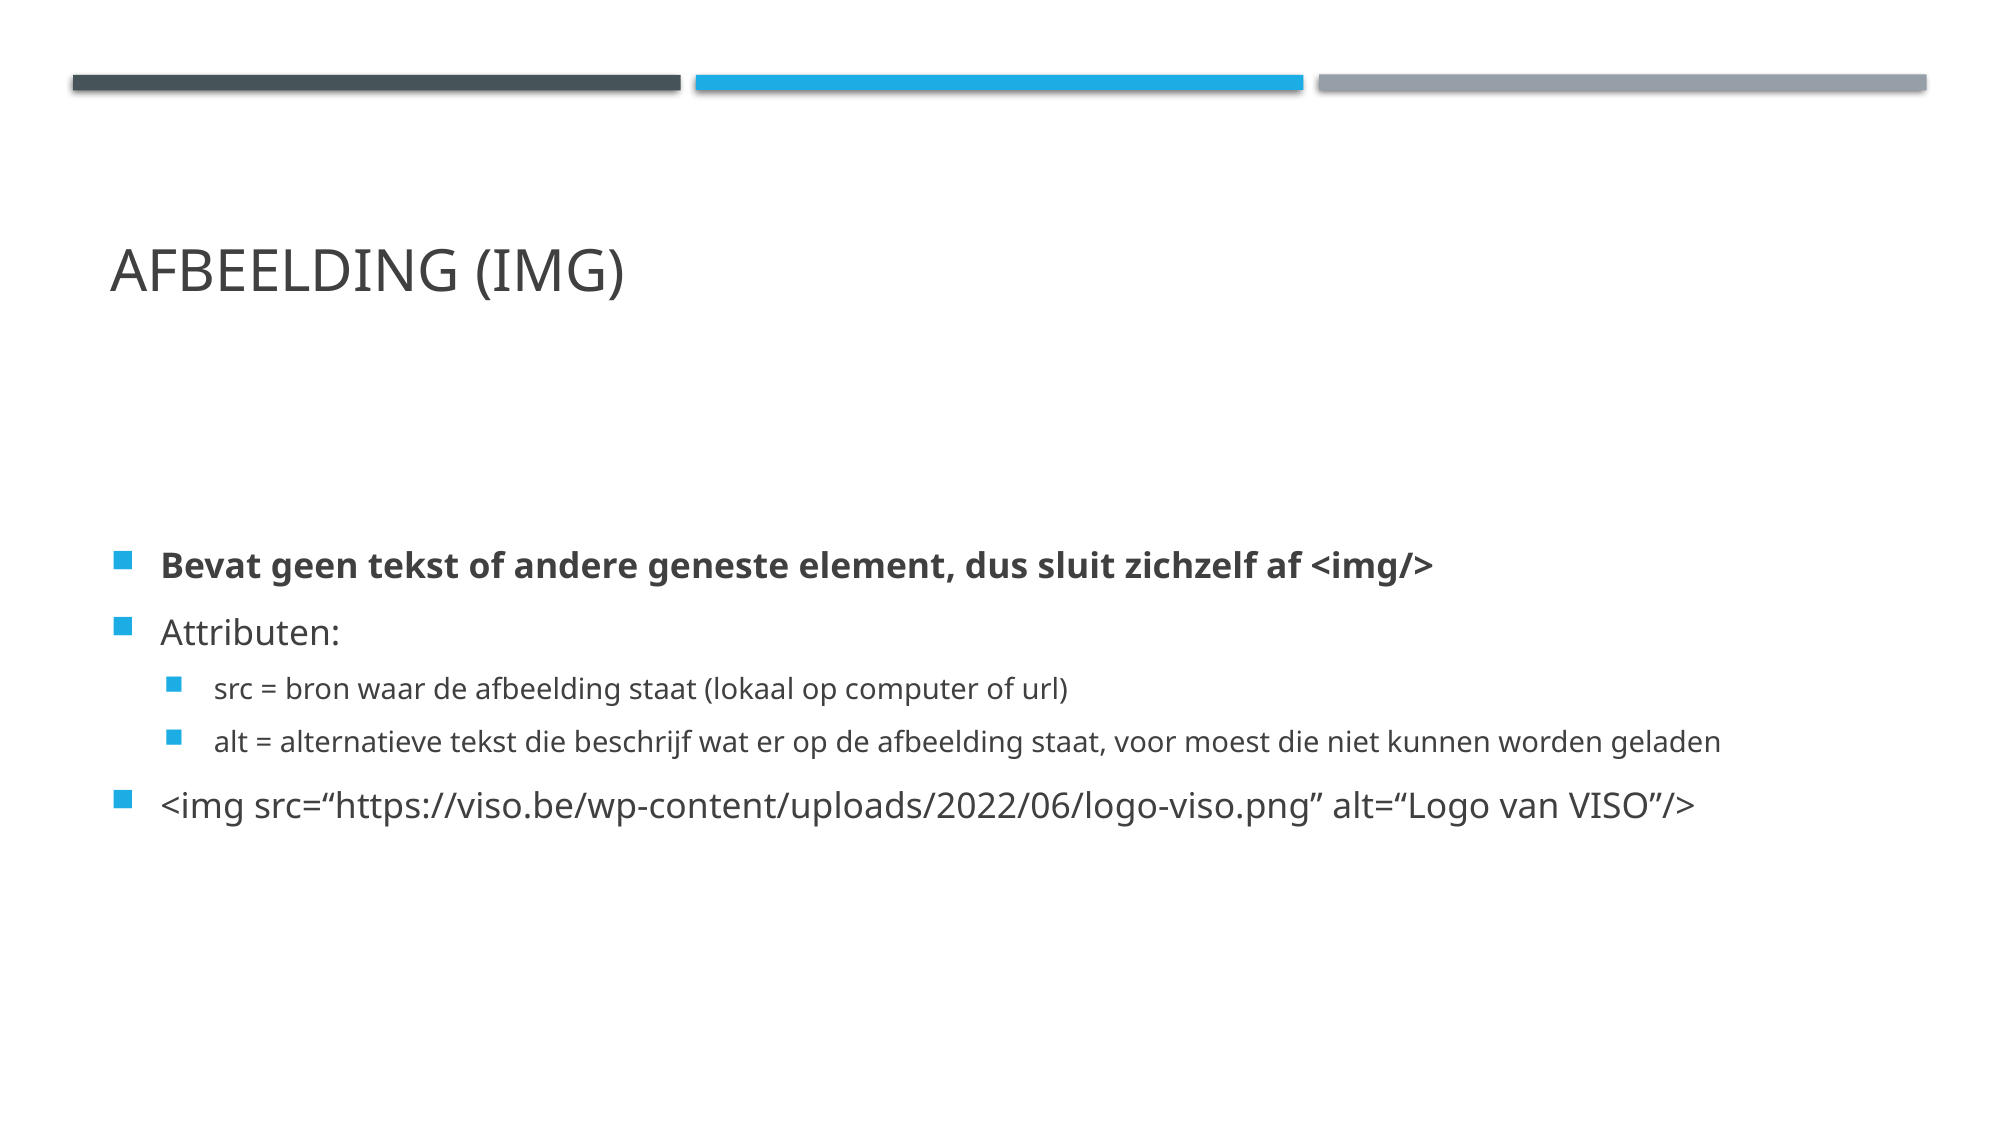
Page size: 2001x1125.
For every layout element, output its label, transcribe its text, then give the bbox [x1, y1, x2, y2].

title Afbeelding (img) [95, 115, 1905, 311]
list Bevat geen tekst of andere geneste element, dus sluit zichzelf af <img/> Attributen: src = bron waar de afbeelding staat (lokaal op computer of url) alt = alternatieve tekst die beschrijf wat er op de afbeelding staat, voor moest die niet kunnen worden geladen <img src=“https://viso.be/wp-content/uploads/2022/06/logo-viso.png” alt=“Logo van VISO”/> [95, 383, 1905, 981]
